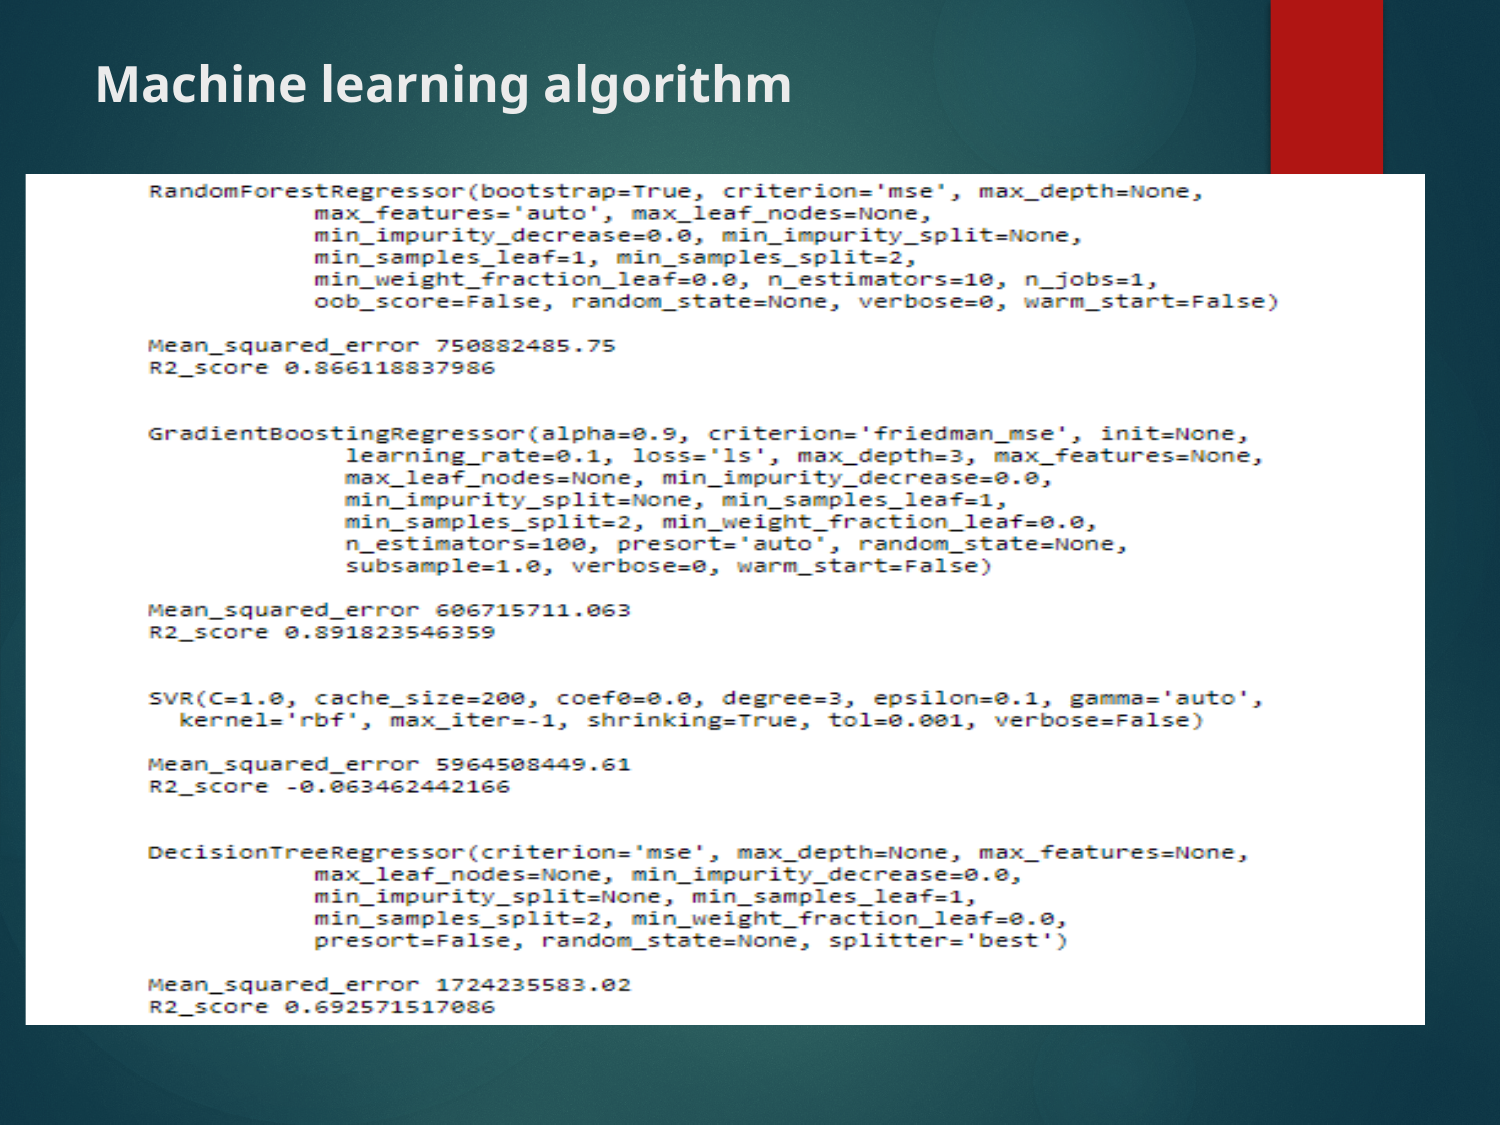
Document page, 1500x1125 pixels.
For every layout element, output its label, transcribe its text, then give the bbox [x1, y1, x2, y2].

picture [25, 174, 1426, 1026]
title Machine learning algorithm [79, 45, 900, 125]
